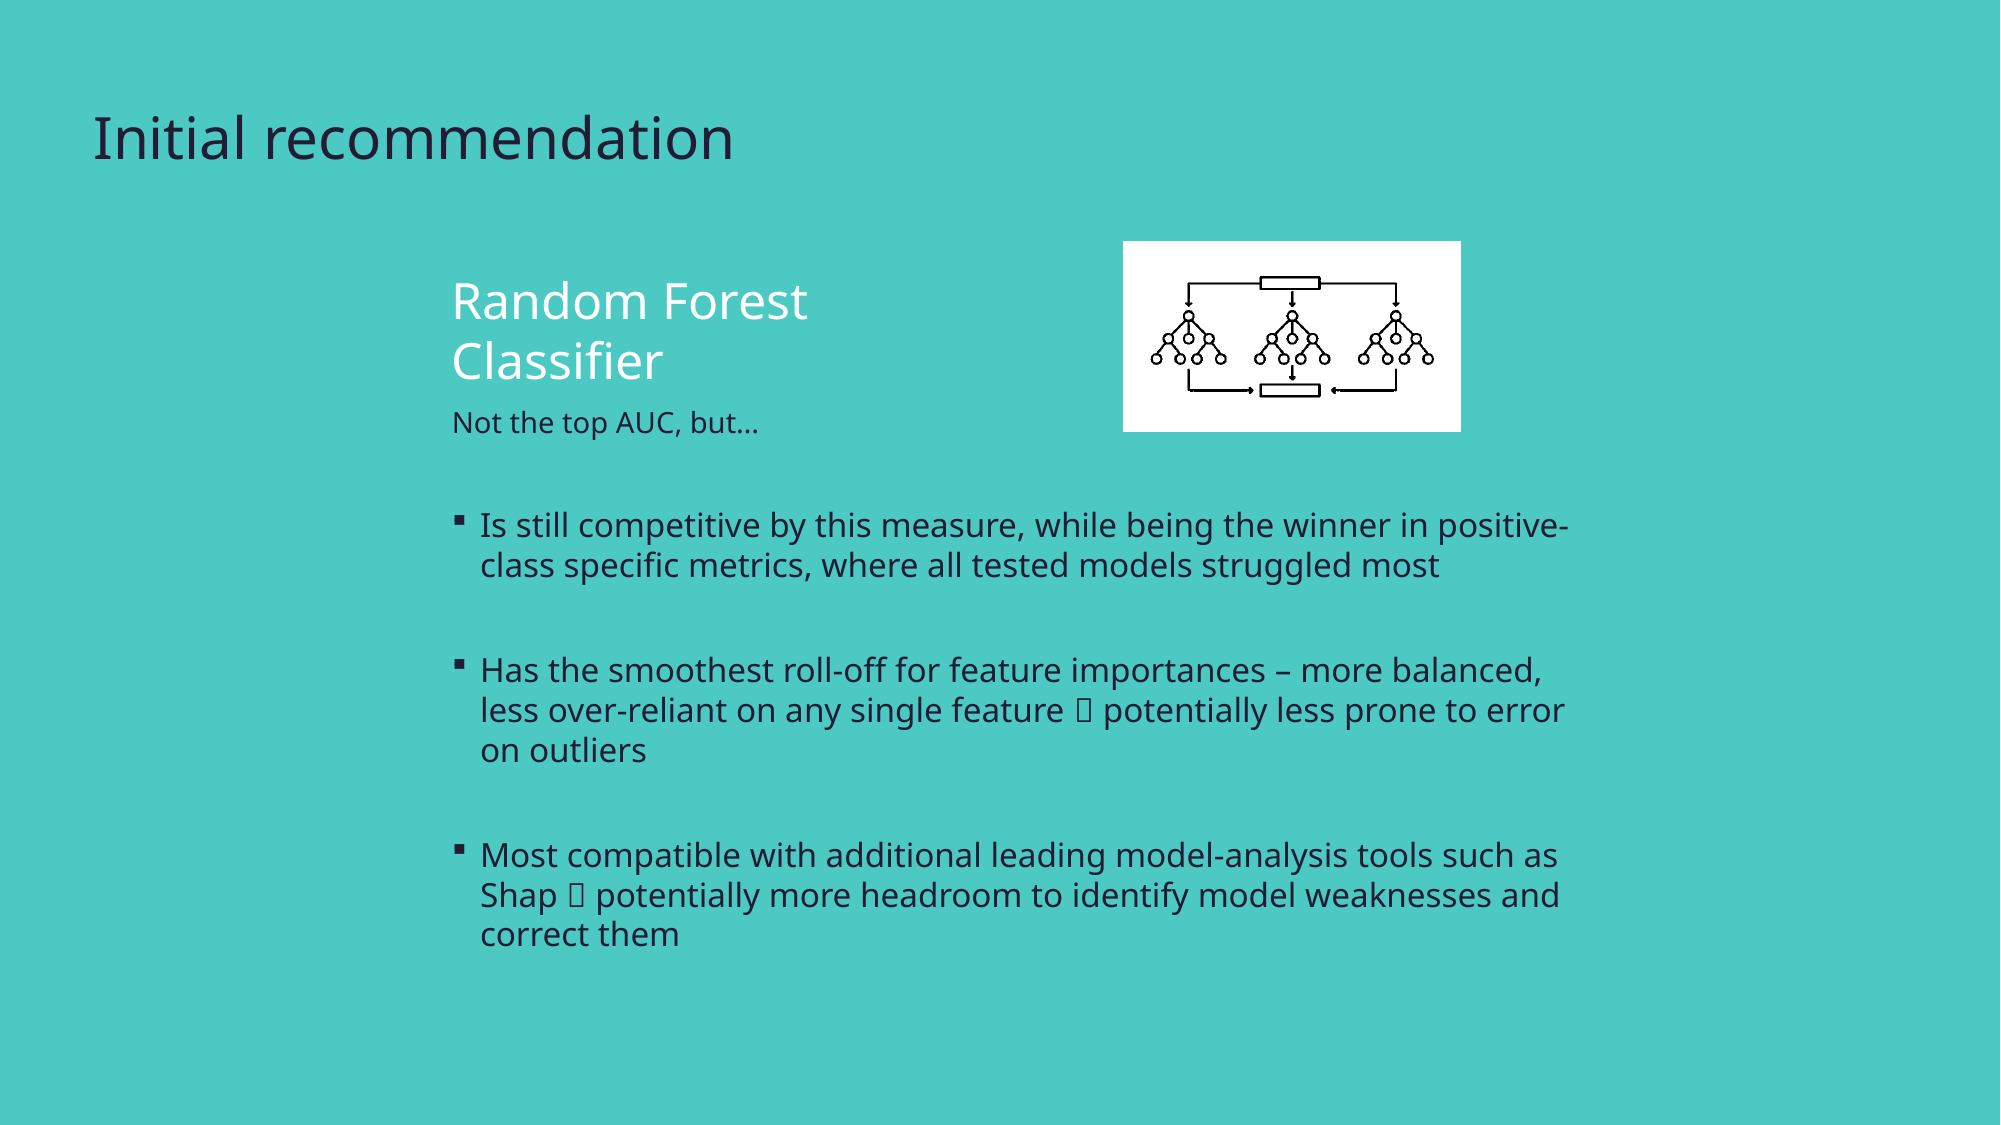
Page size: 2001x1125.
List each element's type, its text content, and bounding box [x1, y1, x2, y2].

text_box Not the top AUC, but… Is still competitive by this measure, while being the winner in positive-class specific metrics, where all tested models struggled most Has the smoothest roll-off for feature importances – more balanced, less over-reliant on any single feature  potentially less prone to error on outliers Most compatible with additional leading model-analysis tools such as Shap  potentially more headroom to identify model weaknesses and correct them [450, 403, 1588, 955]
text_box Random Forest Classifier [451, 269, 1027, 390]
picture [1123, 241, 1462, 432]
text_box Initial recommendation [78, 94, 1537, 180]
